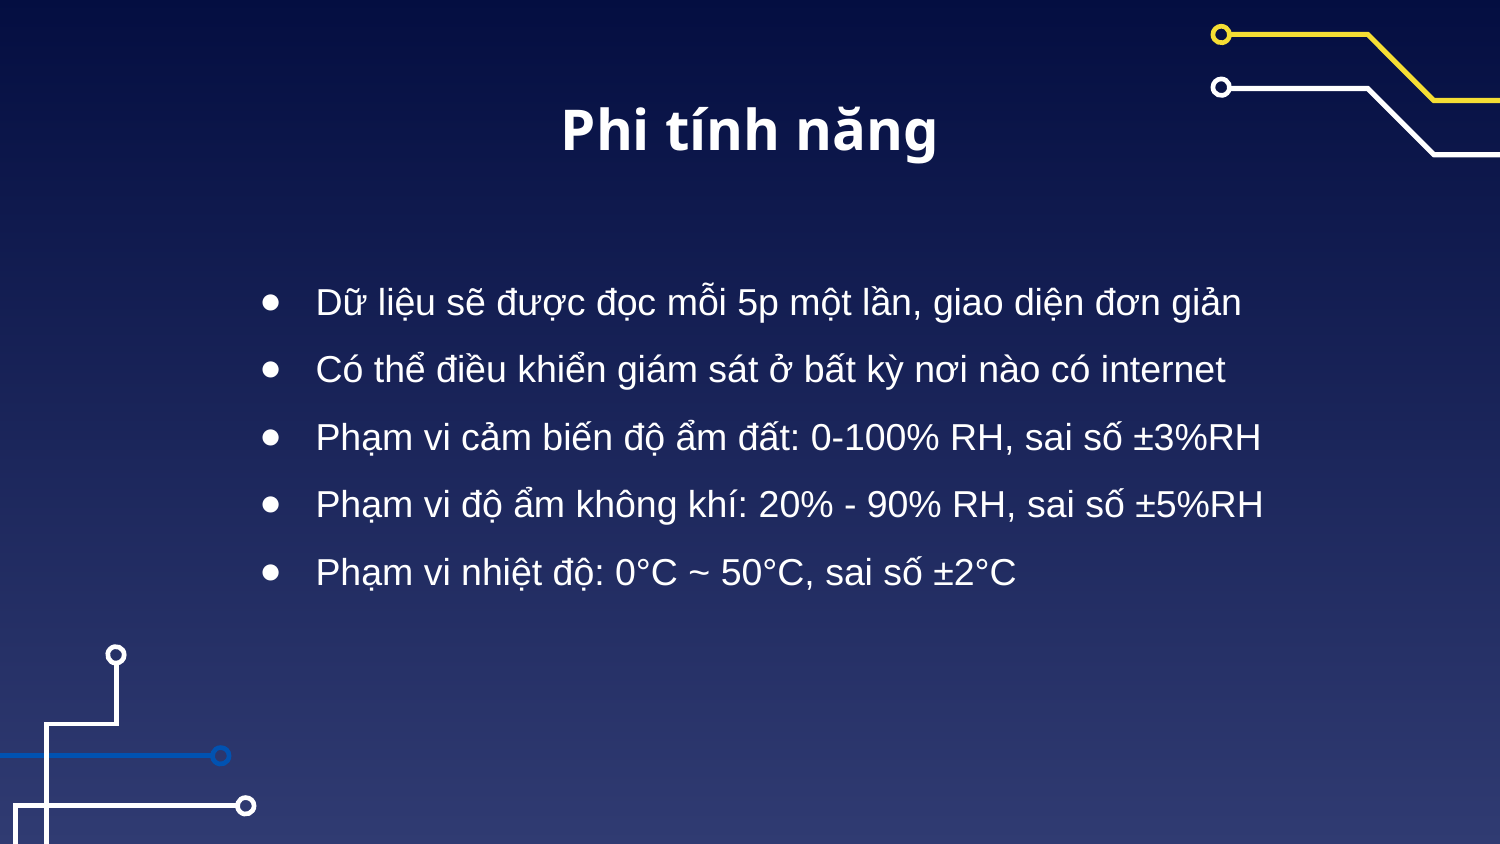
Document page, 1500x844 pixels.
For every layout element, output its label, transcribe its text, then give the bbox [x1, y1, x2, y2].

list Dữ liệu sẽ được đọc mỗi 5p một lần, giao diện đơn giản Có thể điều khiển giám sát ở bất kỳ nơi nào có internet Phạm vi cảm biến độ ẩm đất: 0-100% RH, sai số ±3%RH Phạm vi độ ẩm không khí: 20% - 90% RH, sai số ±5%RH Phạm vi nhiệt độ: 0°C ~ 50°C, sai số ±2°C [225, 179, 1280, 684]
title Phi tính năng [267, 88, 1233, 167]
